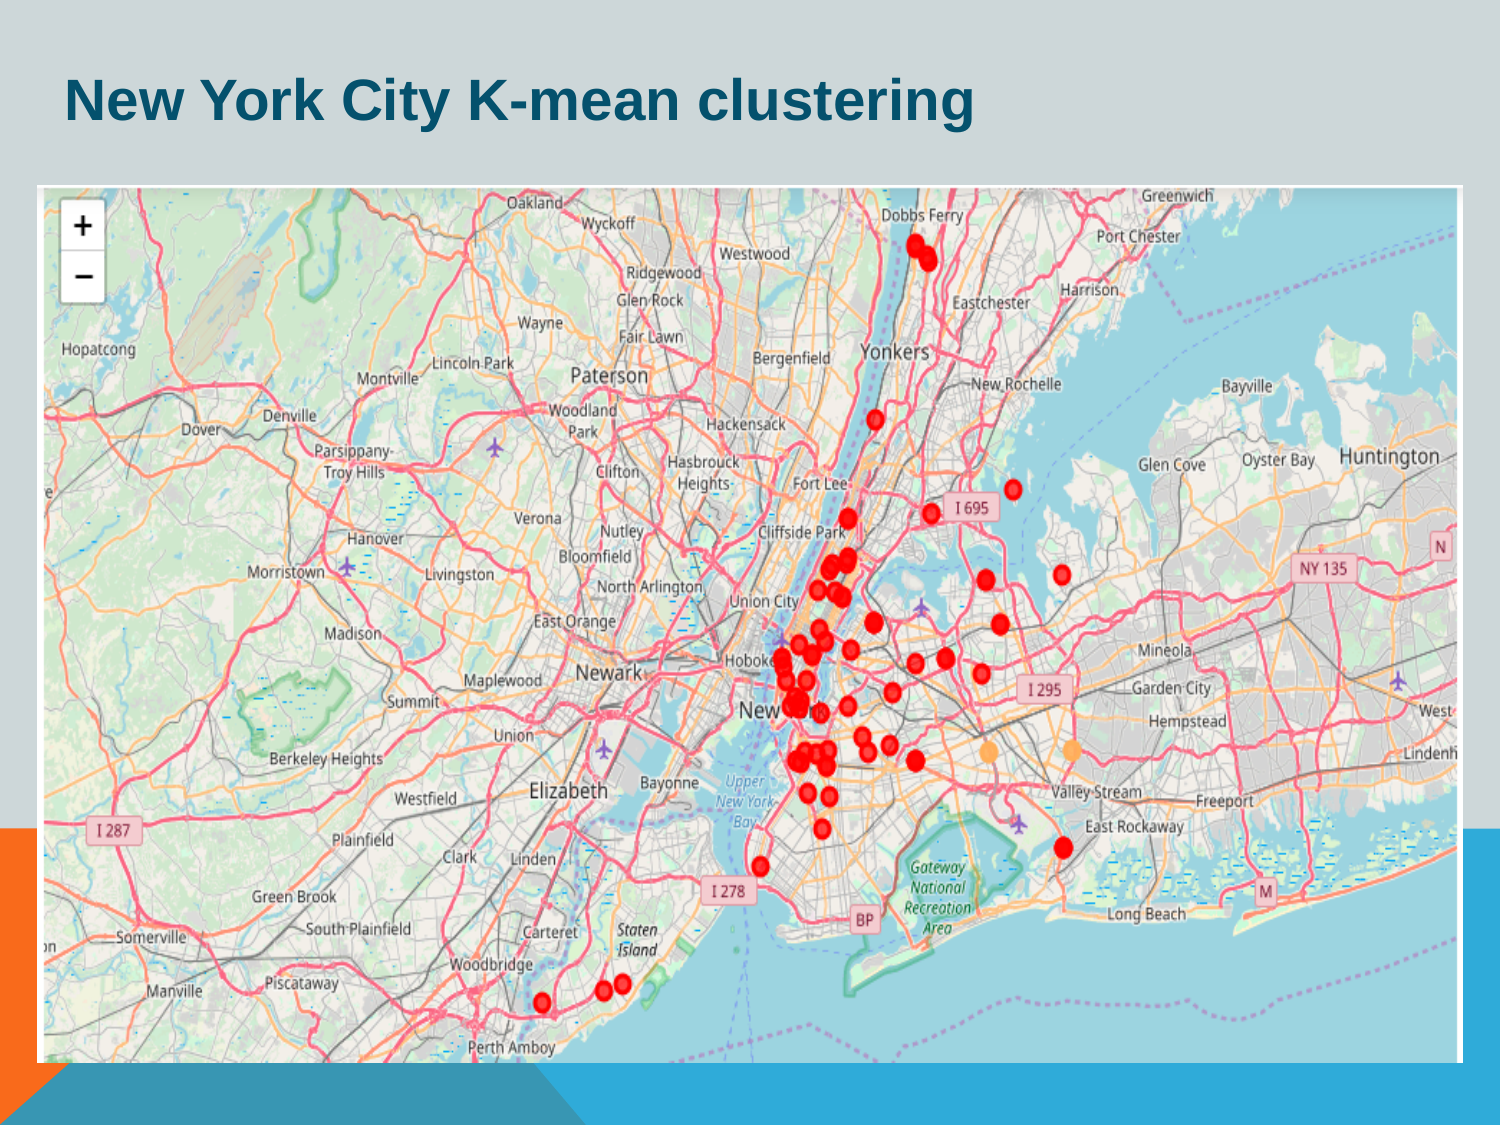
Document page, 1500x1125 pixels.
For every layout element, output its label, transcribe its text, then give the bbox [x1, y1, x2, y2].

picture [37, 184, 1463, 1063]
text_box New York City K-mean clustering [50, 54, 1350, 140]
